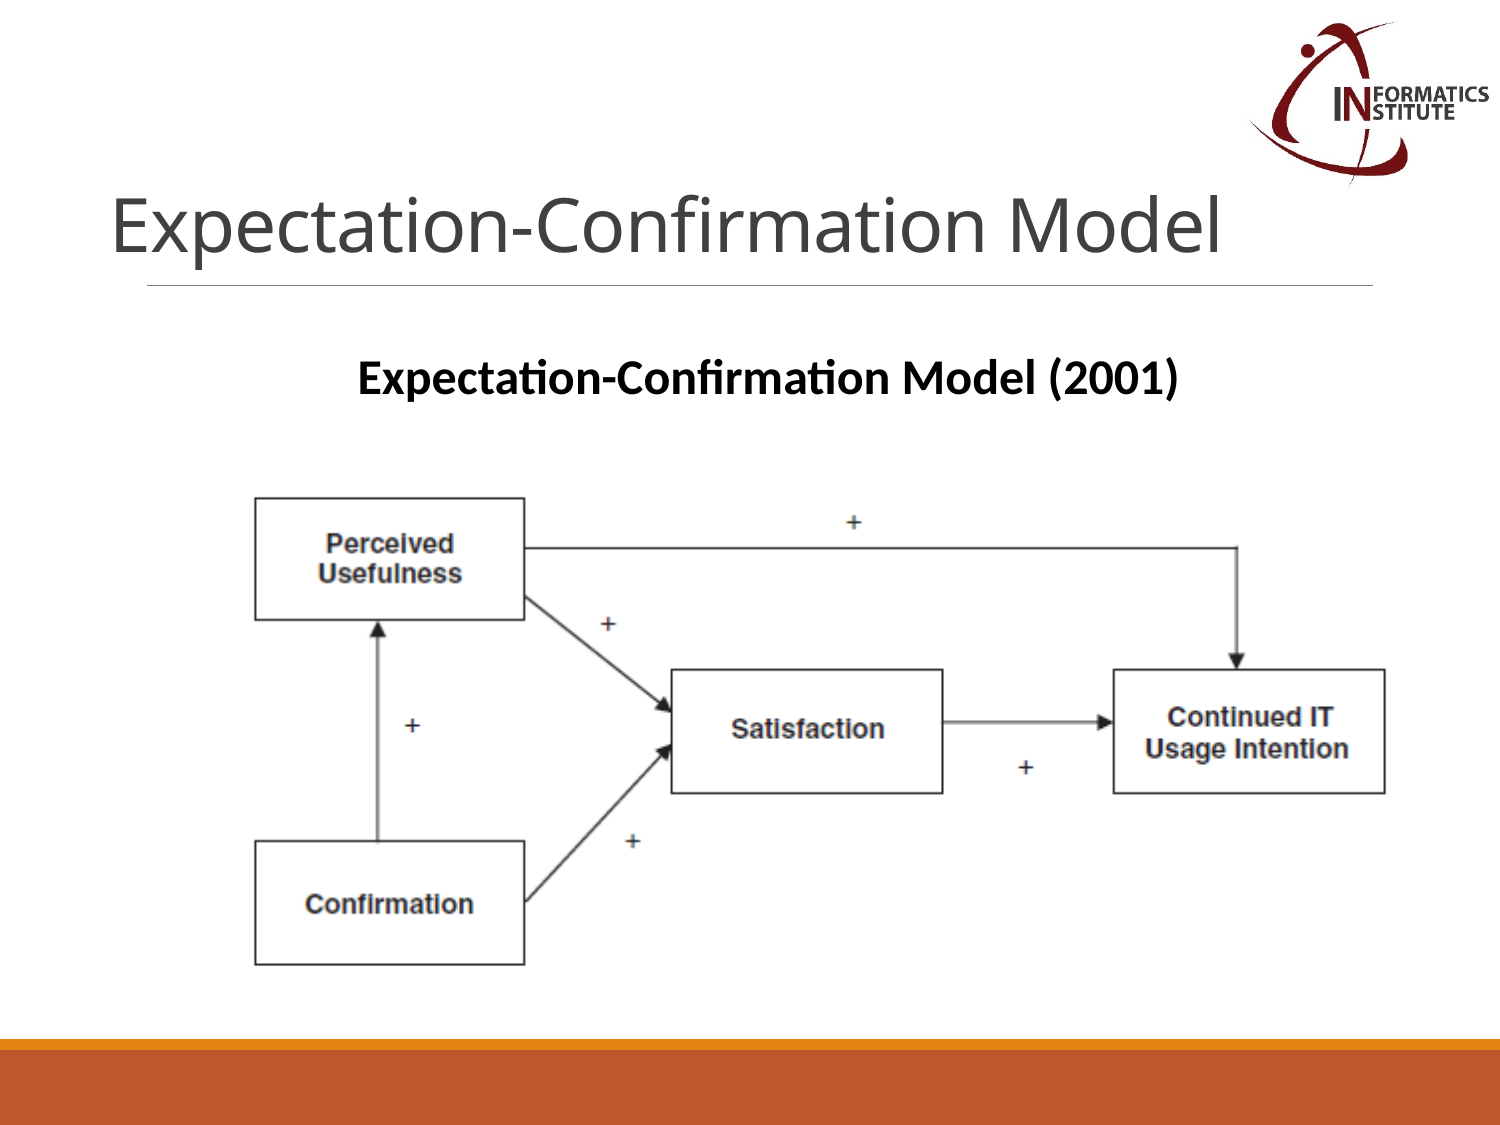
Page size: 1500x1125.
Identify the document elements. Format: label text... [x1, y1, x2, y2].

title Expectation-Confirmation Model [75, 115, 1425, 275]
picture [1219, 0, 1500, 190]
picture [224, 461, 1420, 989]
text_box Expectation-Confirmation Model (2001) [75, 337, 1388, 513]
